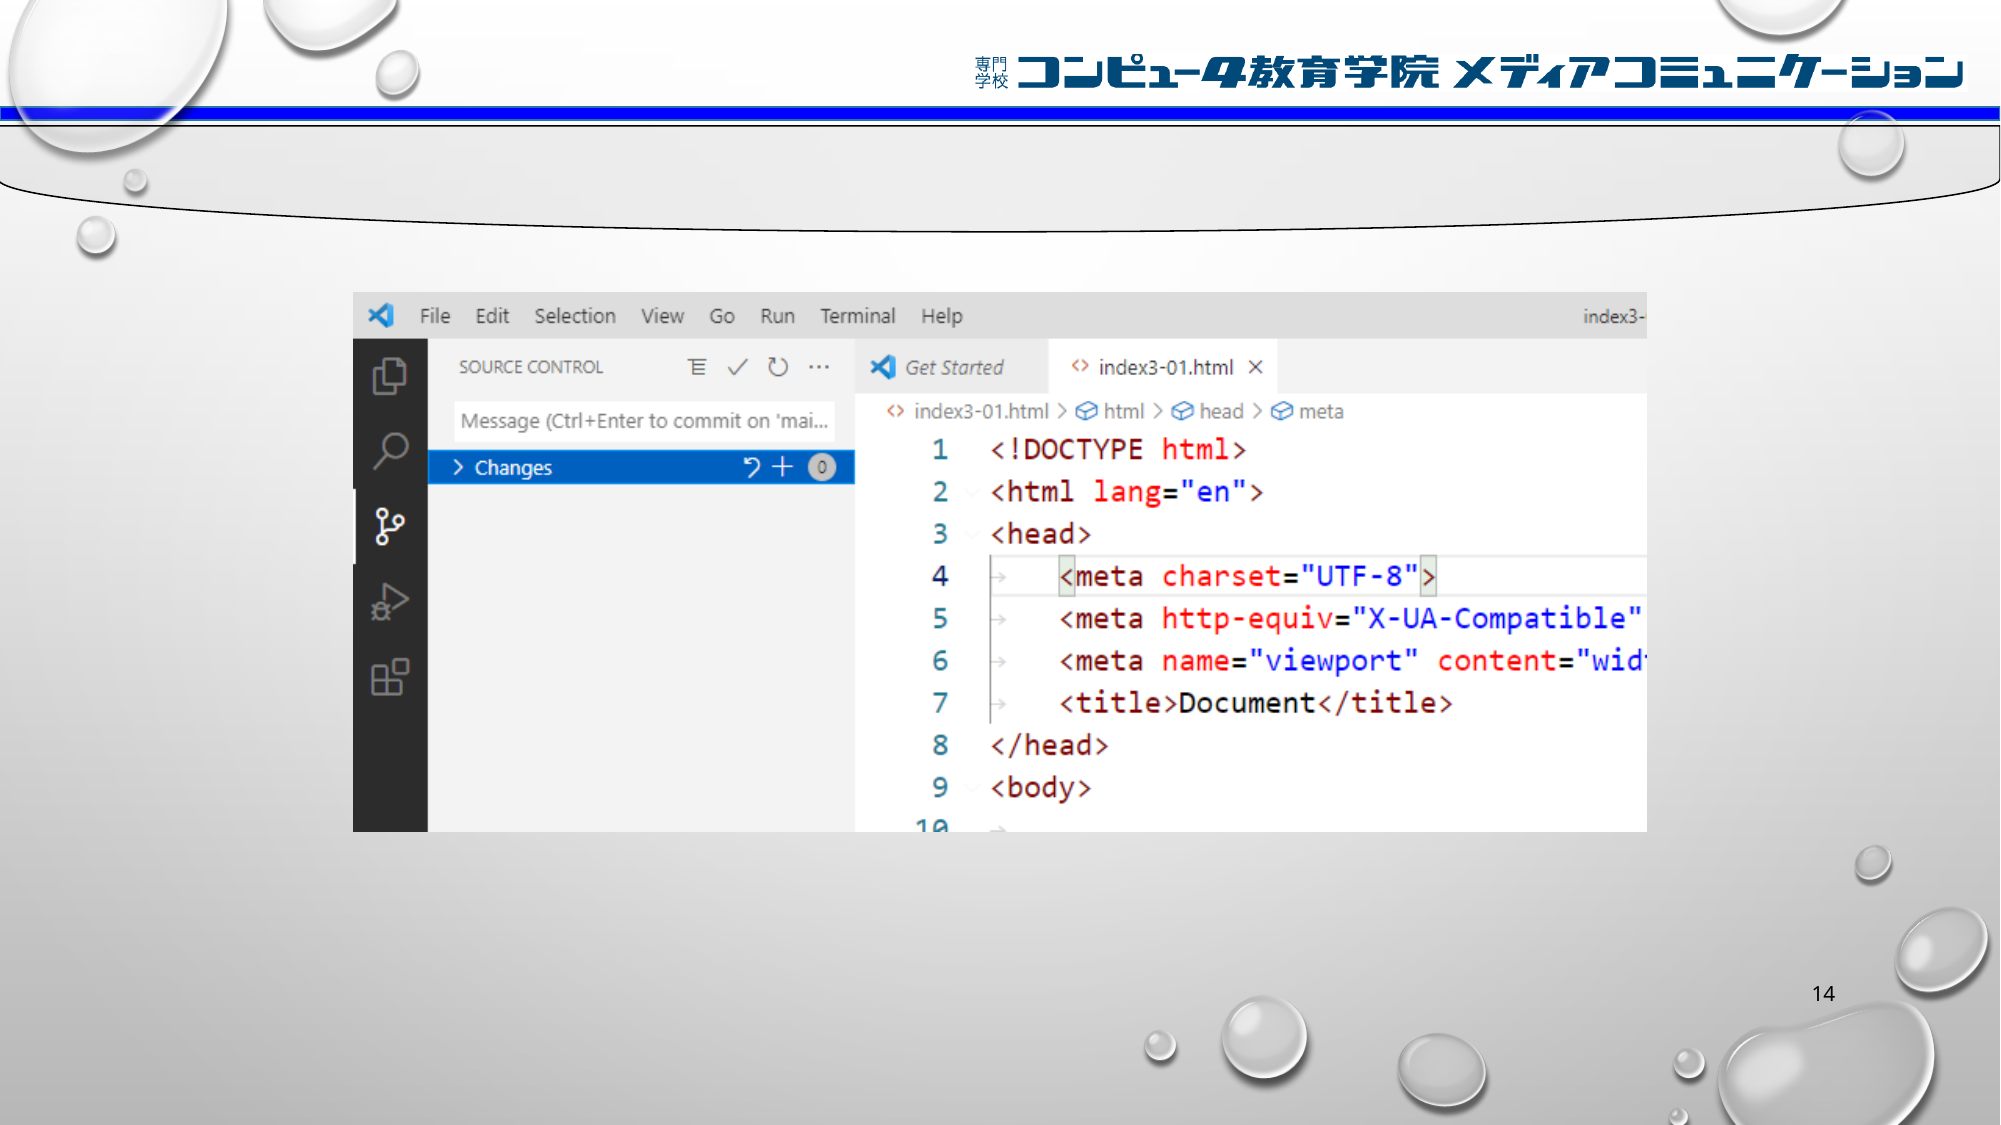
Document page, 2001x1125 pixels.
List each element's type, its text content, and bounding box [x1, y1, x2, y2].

slide_number 14 [1724, 965, 1851, 1025]
picture [0, 0, 2000, 125]
picture [0, 183, 2000, 1125]
